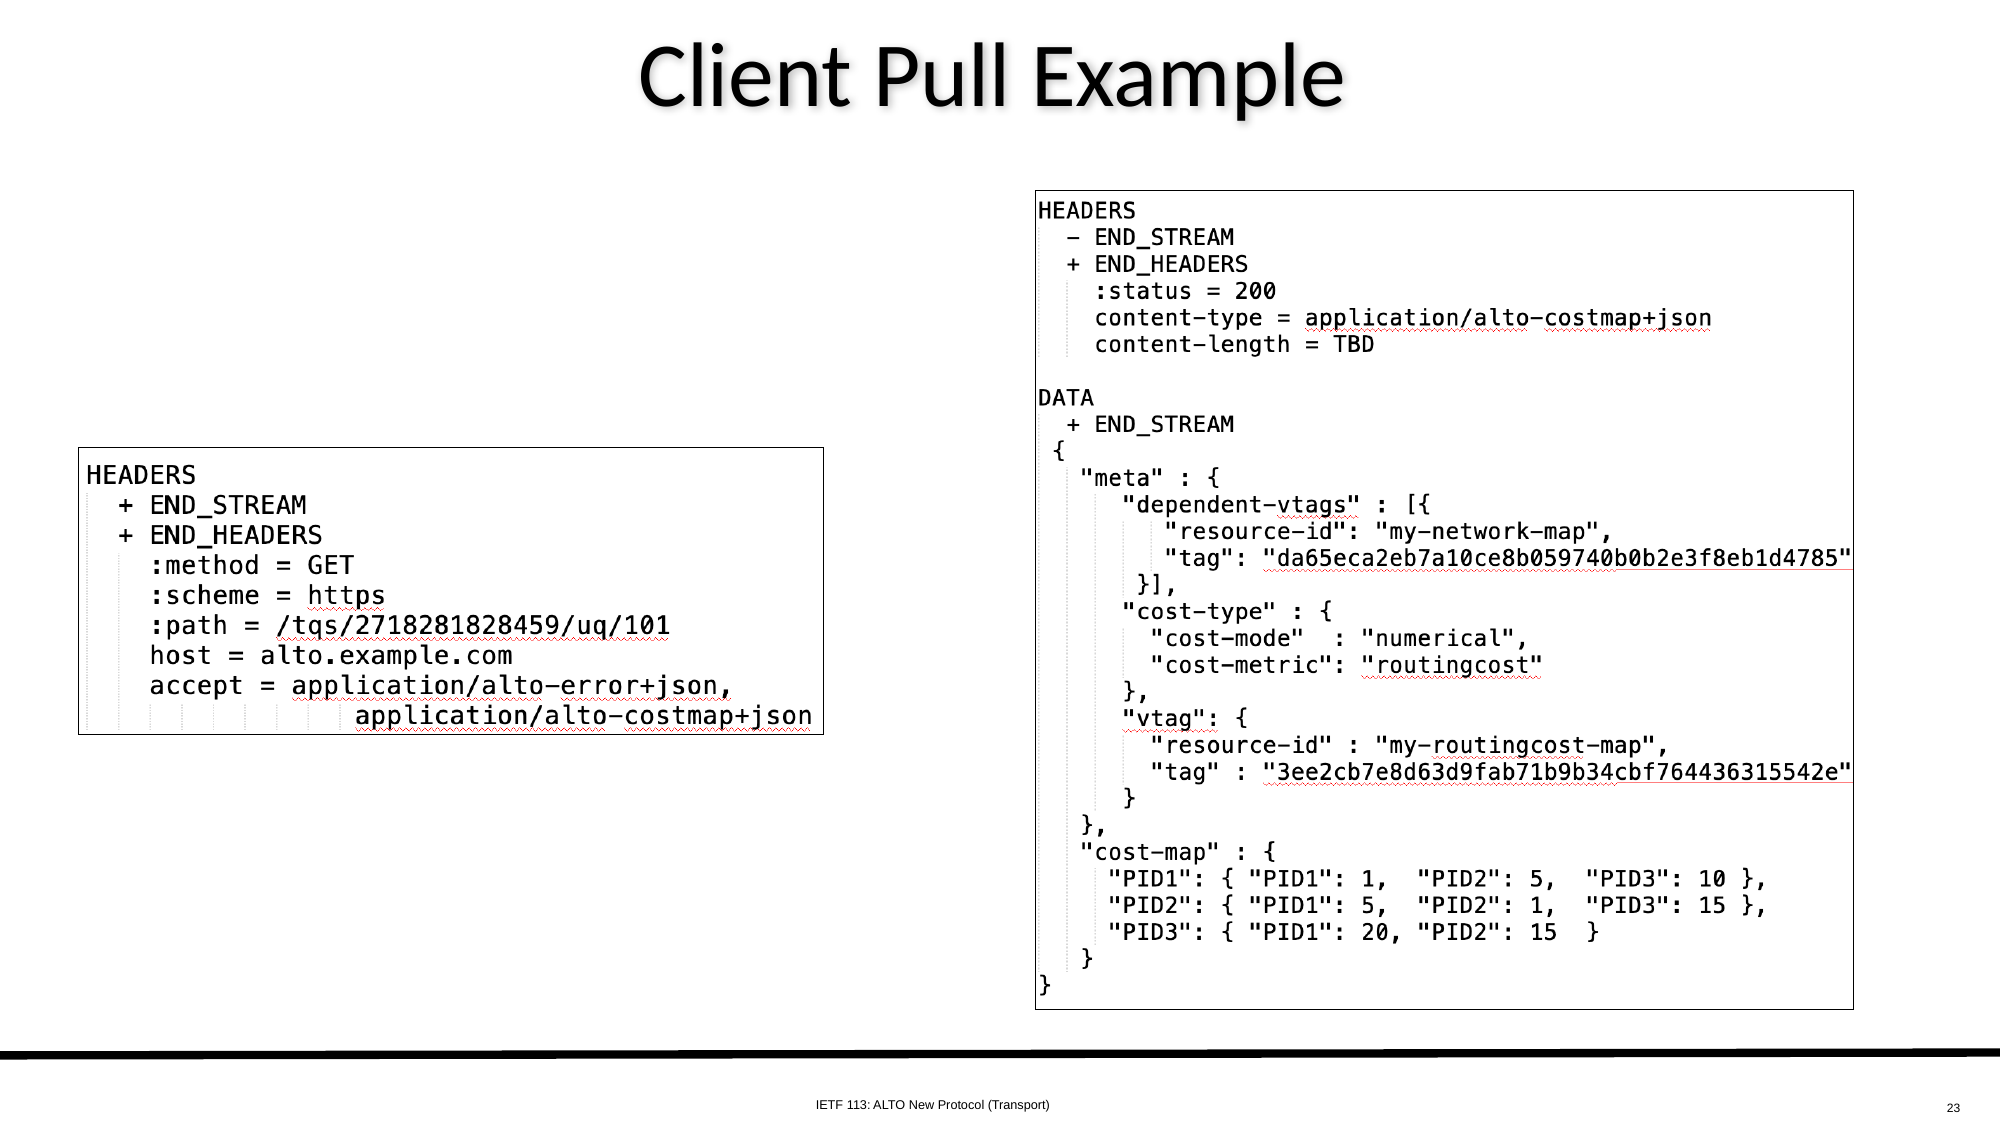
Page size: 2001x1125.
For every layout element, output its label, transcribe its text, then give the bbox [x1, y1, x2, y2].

title Client Pull Example [55, 13, 1930, 127]
picture [78, 447, 824, 735]
picture [1034, 190, 1854, 1010]
